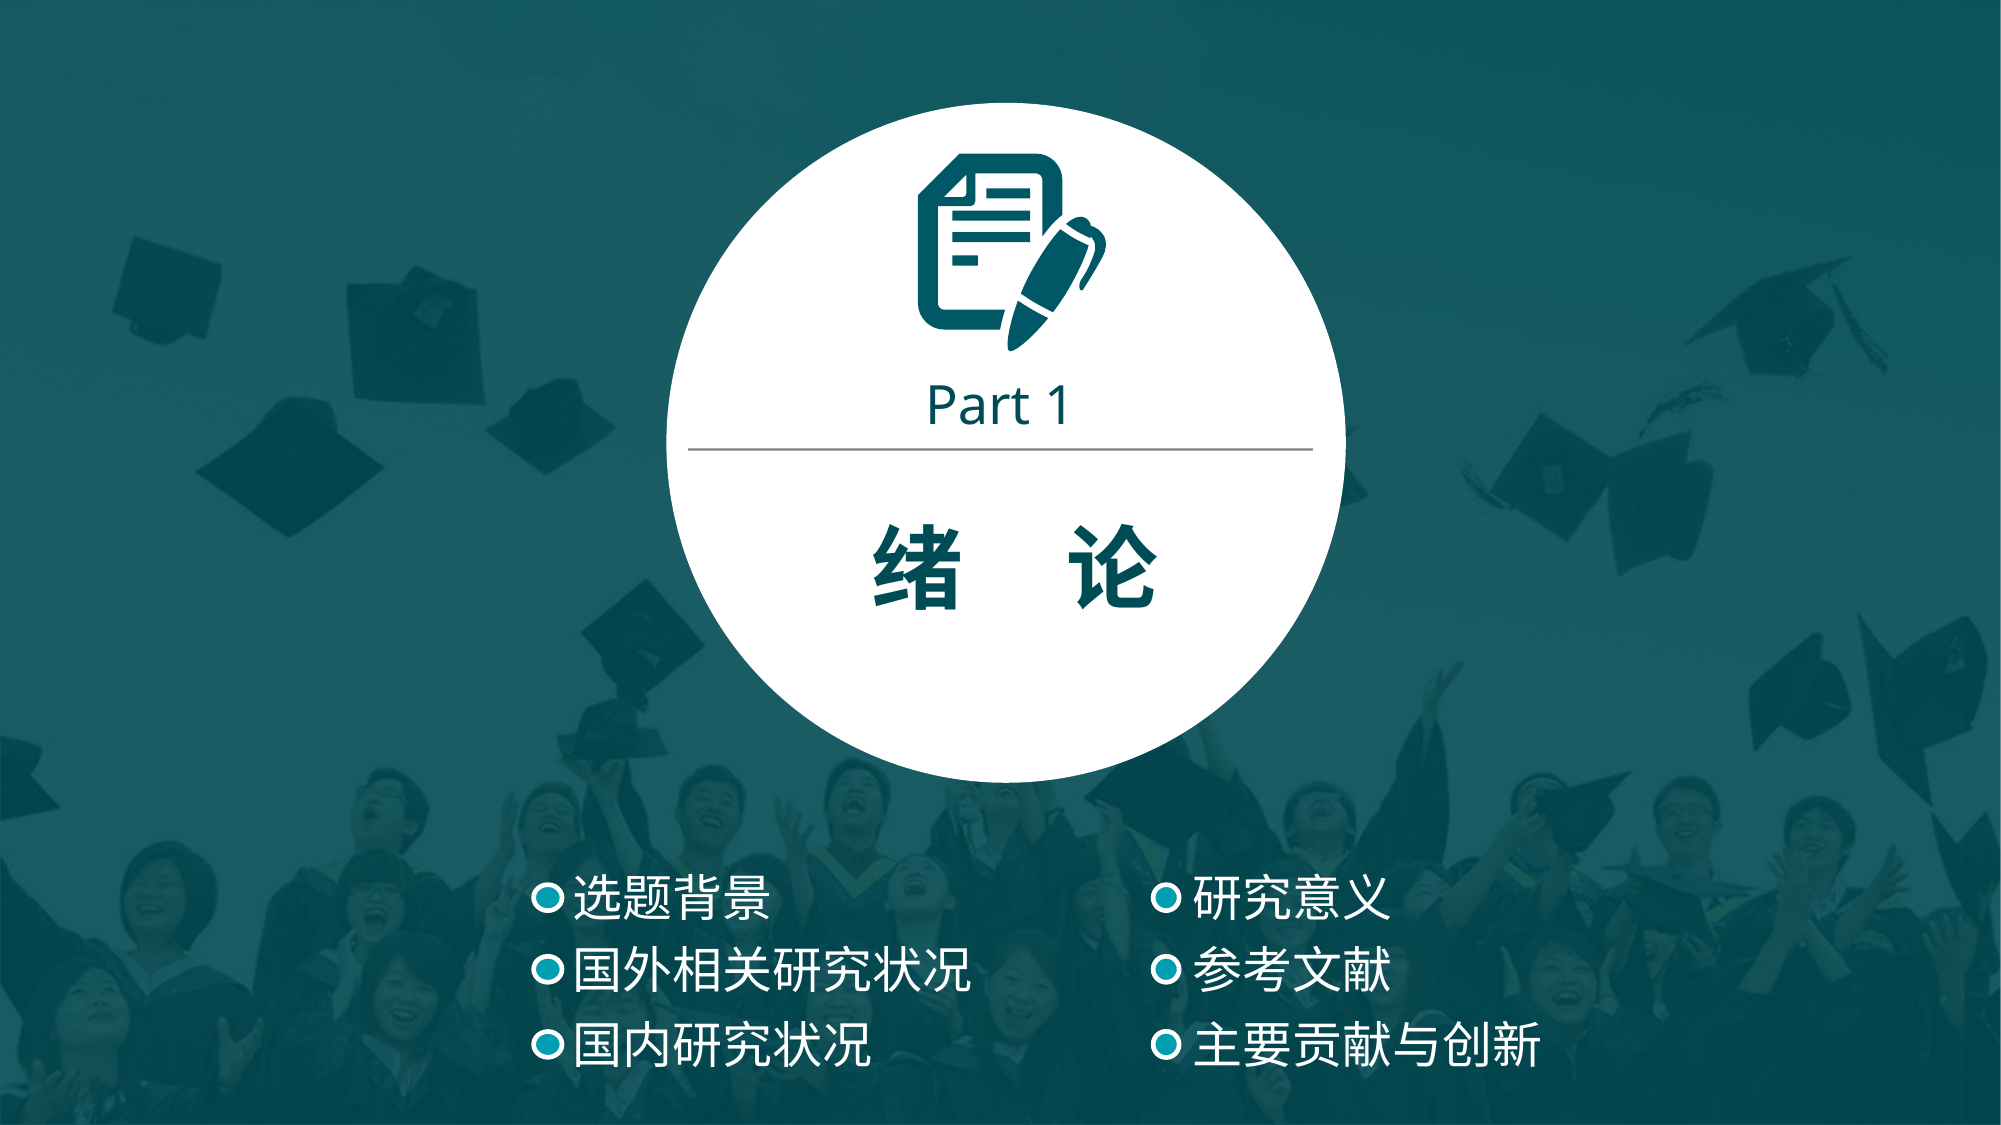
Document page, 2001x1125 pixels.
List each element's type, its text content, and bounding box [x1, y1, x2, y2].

picture [0, 0, 2001, 1125]
text_box 国内研究状况 [558, 1006, 1027, 1082]
text_box [1153, 1031, 1180, 1058]
text_box 参考文献 [1177, 931, 1615, 1006]
text_box [1153, 956, 1177, 983]
text_box [666, 102, 1346, 783]
text_box 研究意义 [1177, 859, 1615, 931]
text_box [533, 1031, 558, 1058]
text_box 选题背景 [558, 859, 1027, 931]
text_box Part 1 [925, 369, 1076, 436]
text_box [533, 884, 558, 911]
text_box [917, 153, 1063, 330]
text_box [1065, 216, 1106, 291]
text_box 绪 论 [754, 503, 1275, 628]
text_box 主要贡献与创新 [1177, 1006, 1615, 1082]
text_box [1007, 300, 1049, 352]
text_box [1020, 229, 1089, 313]
text_box [1153, 884, 1177, 911]
text_box [533, 956, 558, 983]
text_box 国外相关研究状况 [558, 931, 1027, 1006]
